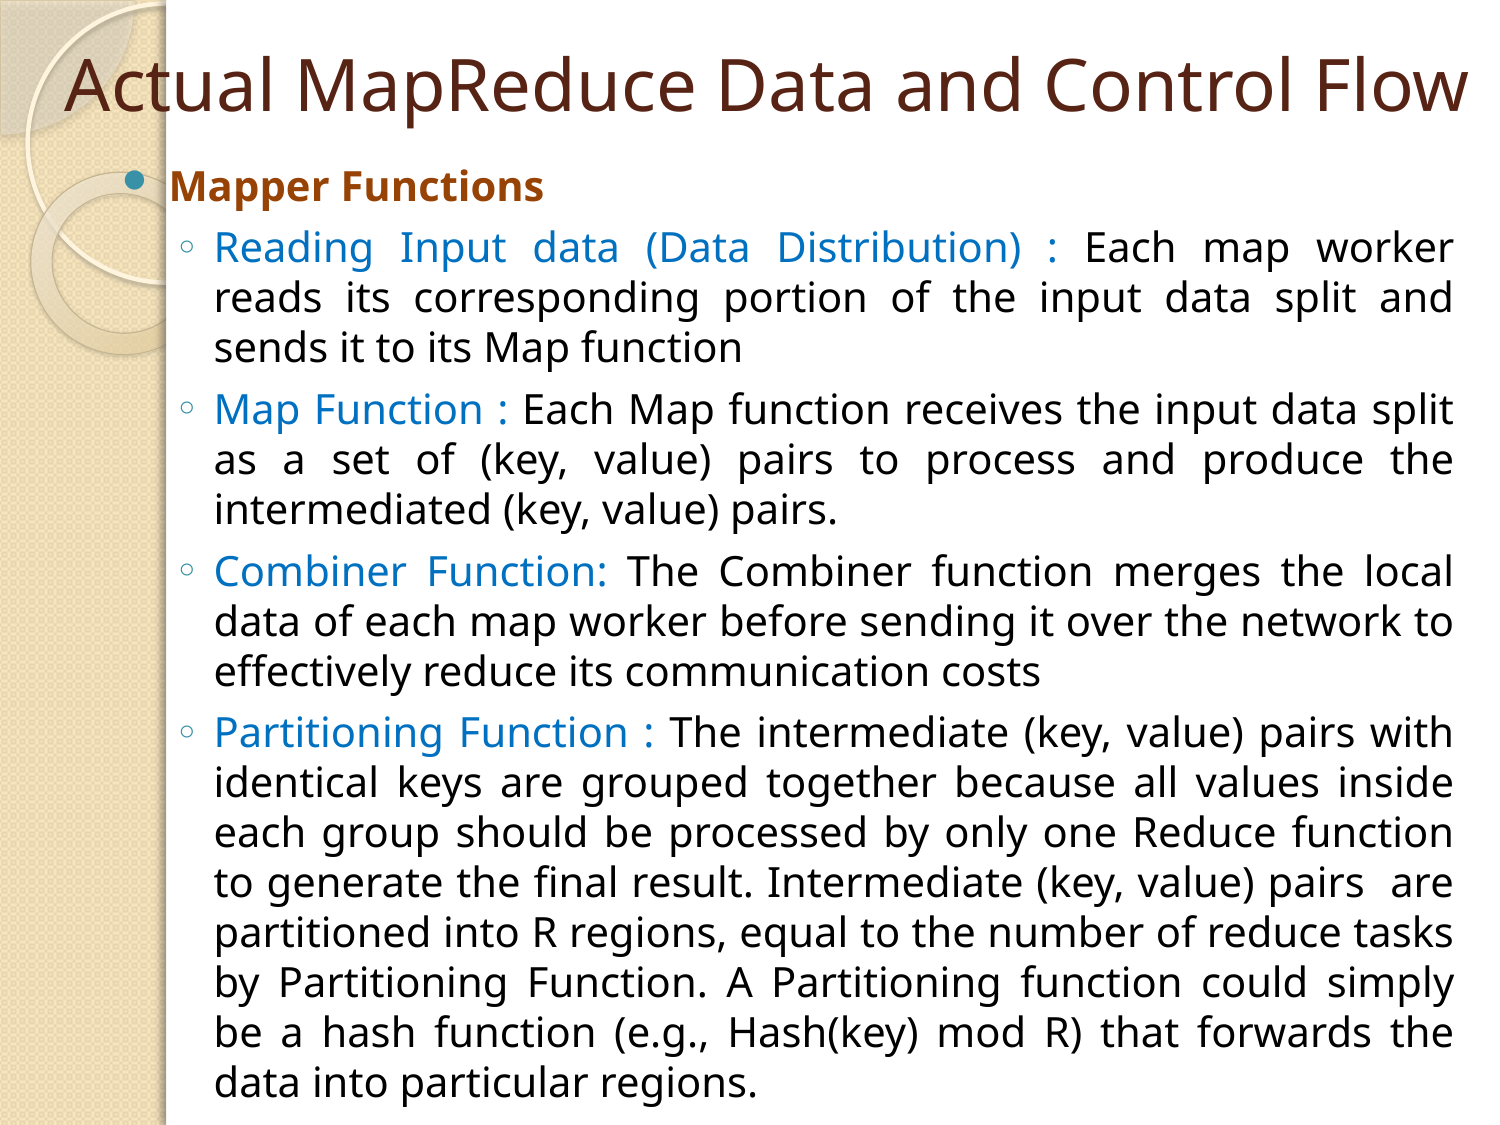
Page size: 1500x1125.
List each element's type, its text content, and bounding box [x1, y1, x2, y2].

list Mapper Functions Reading Input data (Data Distribution) : Each map worker reads its corresponding portion of the input data split and sends it to its Map function Map Function : Each Map function receives the input data split as a set of (key, value) pairs to process and produce the intermediated (key, value) pairs. Combiner Function: The Combiner function merges the local data of each map worker before sending it over the network to effectively reduce its communication costs Partitioning Function : The intermediate (key, value) pairs with identical keys are grouped together because all values inside each group should be processed by only one Reduce function to generate the final result. Intermediate (key, value) pairs are partitioned into R regions, equal to the number of reduce tasks by Partitioning Function. A Partitioning function could simply be a hash function (e.g., Hash(key) mod R) that forwards the data into particular regions. [93, 152, 1470, 1090]
title Actual MapReduce Data and Control Flow [35, 23, 1500, 143]
